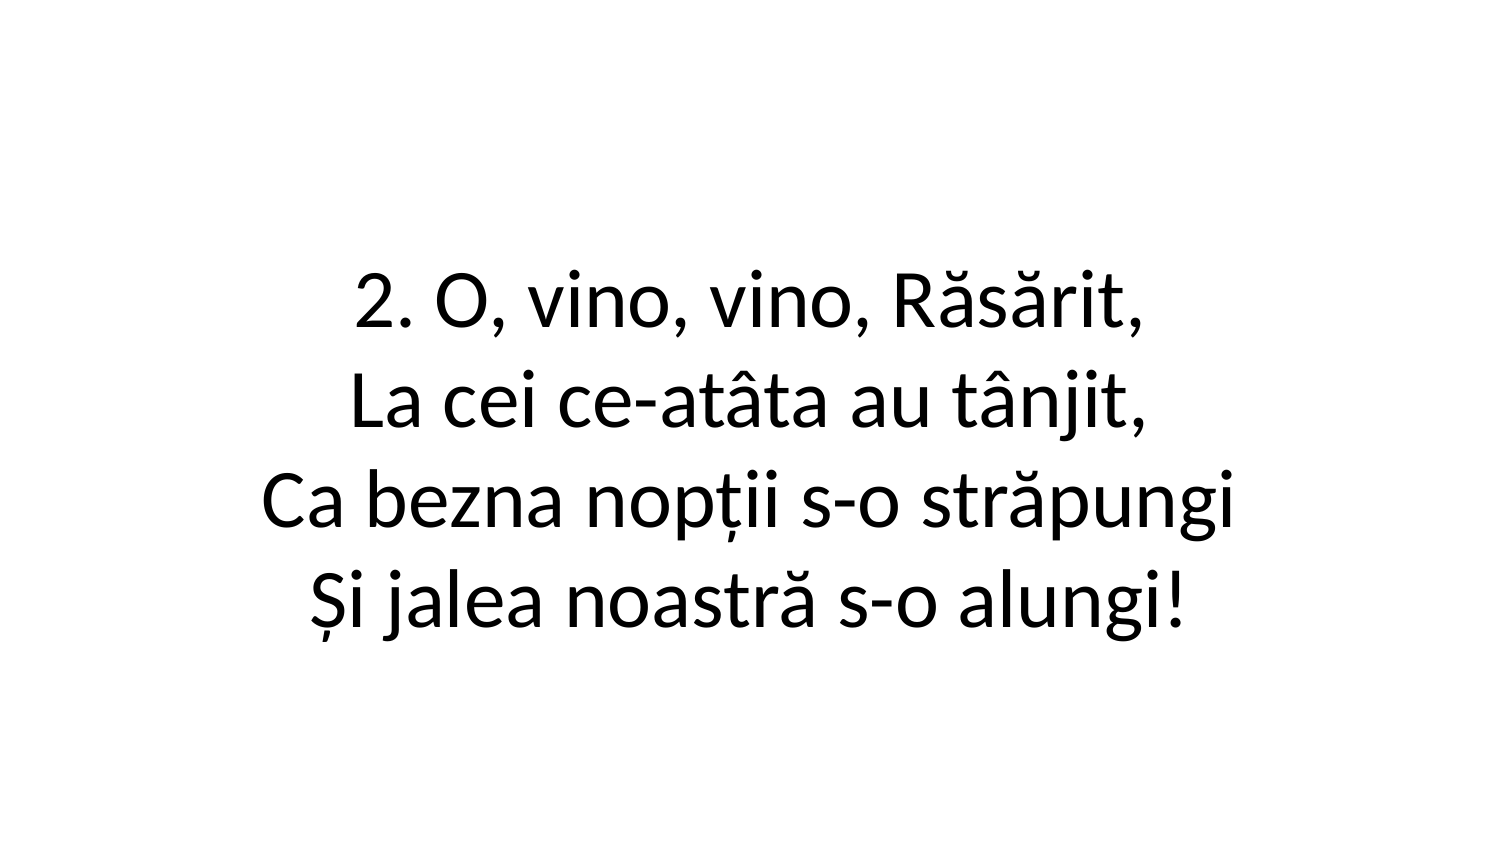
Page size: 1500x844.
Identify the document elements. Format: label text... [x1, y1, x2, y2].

text_box 2. O, vino, vino, Răsărit, La cei ce-atâta au tânjit, Ca bezna nopții s-o străpungi Și jalea noastră s-o alungi! [247, 192, 1253, 652]
